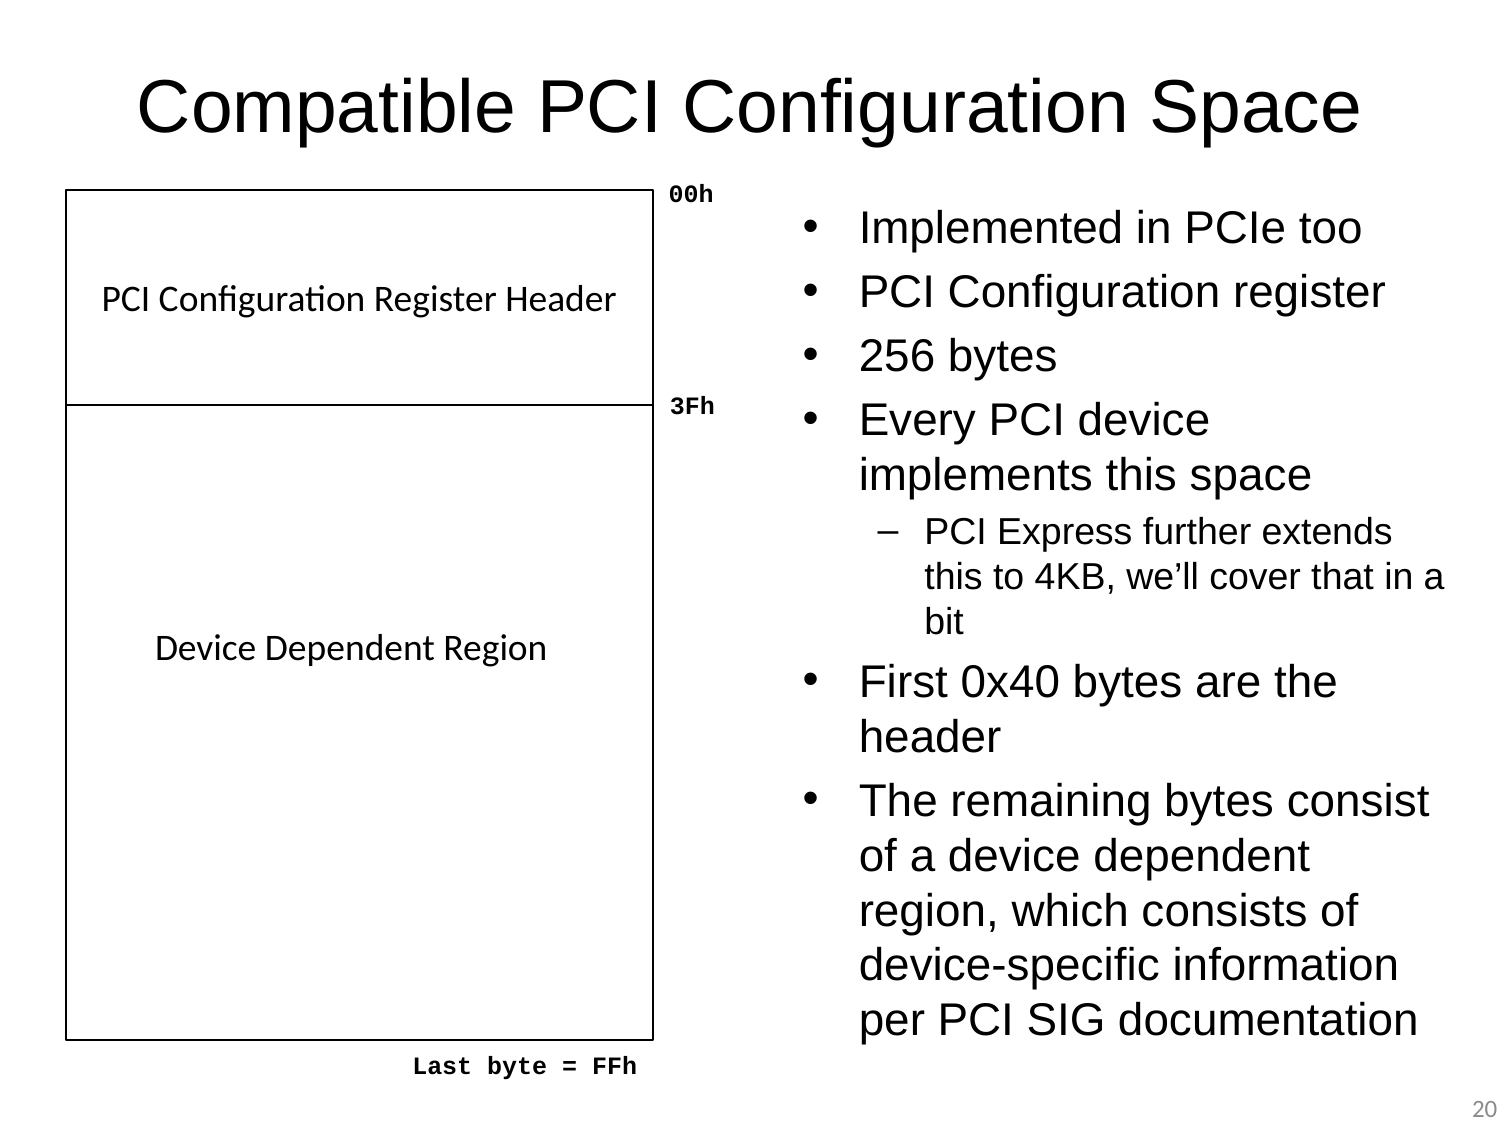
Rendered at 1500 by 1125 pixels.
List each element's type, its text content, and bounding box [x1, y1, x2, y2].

text_box PCI Configuration Register Header [86, 266, 633, 327]
text_box [64, 188, 655, 1042]
title Compatible PCI Configuration Space [75, 24, 1425, 180]
text_box 3Fh [655, 382, 731, 427]
text_box 00h [653, 170, 729, 216]
list Implemented in PCIe too PCI Configuration register 256 bytes Every PCI device implements this space PCI Express further extends this to 4KB, we’ll cover that in a bit First 0x40 bytes are the header The remaining bytes consist of a device dependent region, which consists of device-specific information per PCI SIG documentation [787, 190, 1463, 1100]
slide_number 20 [1162, 1077, 1500, 1125]
text_box Last byte = FFh [397, 1042, 653, 1087]
text_box Device Dependent Region [140, 615, 563, 675]
